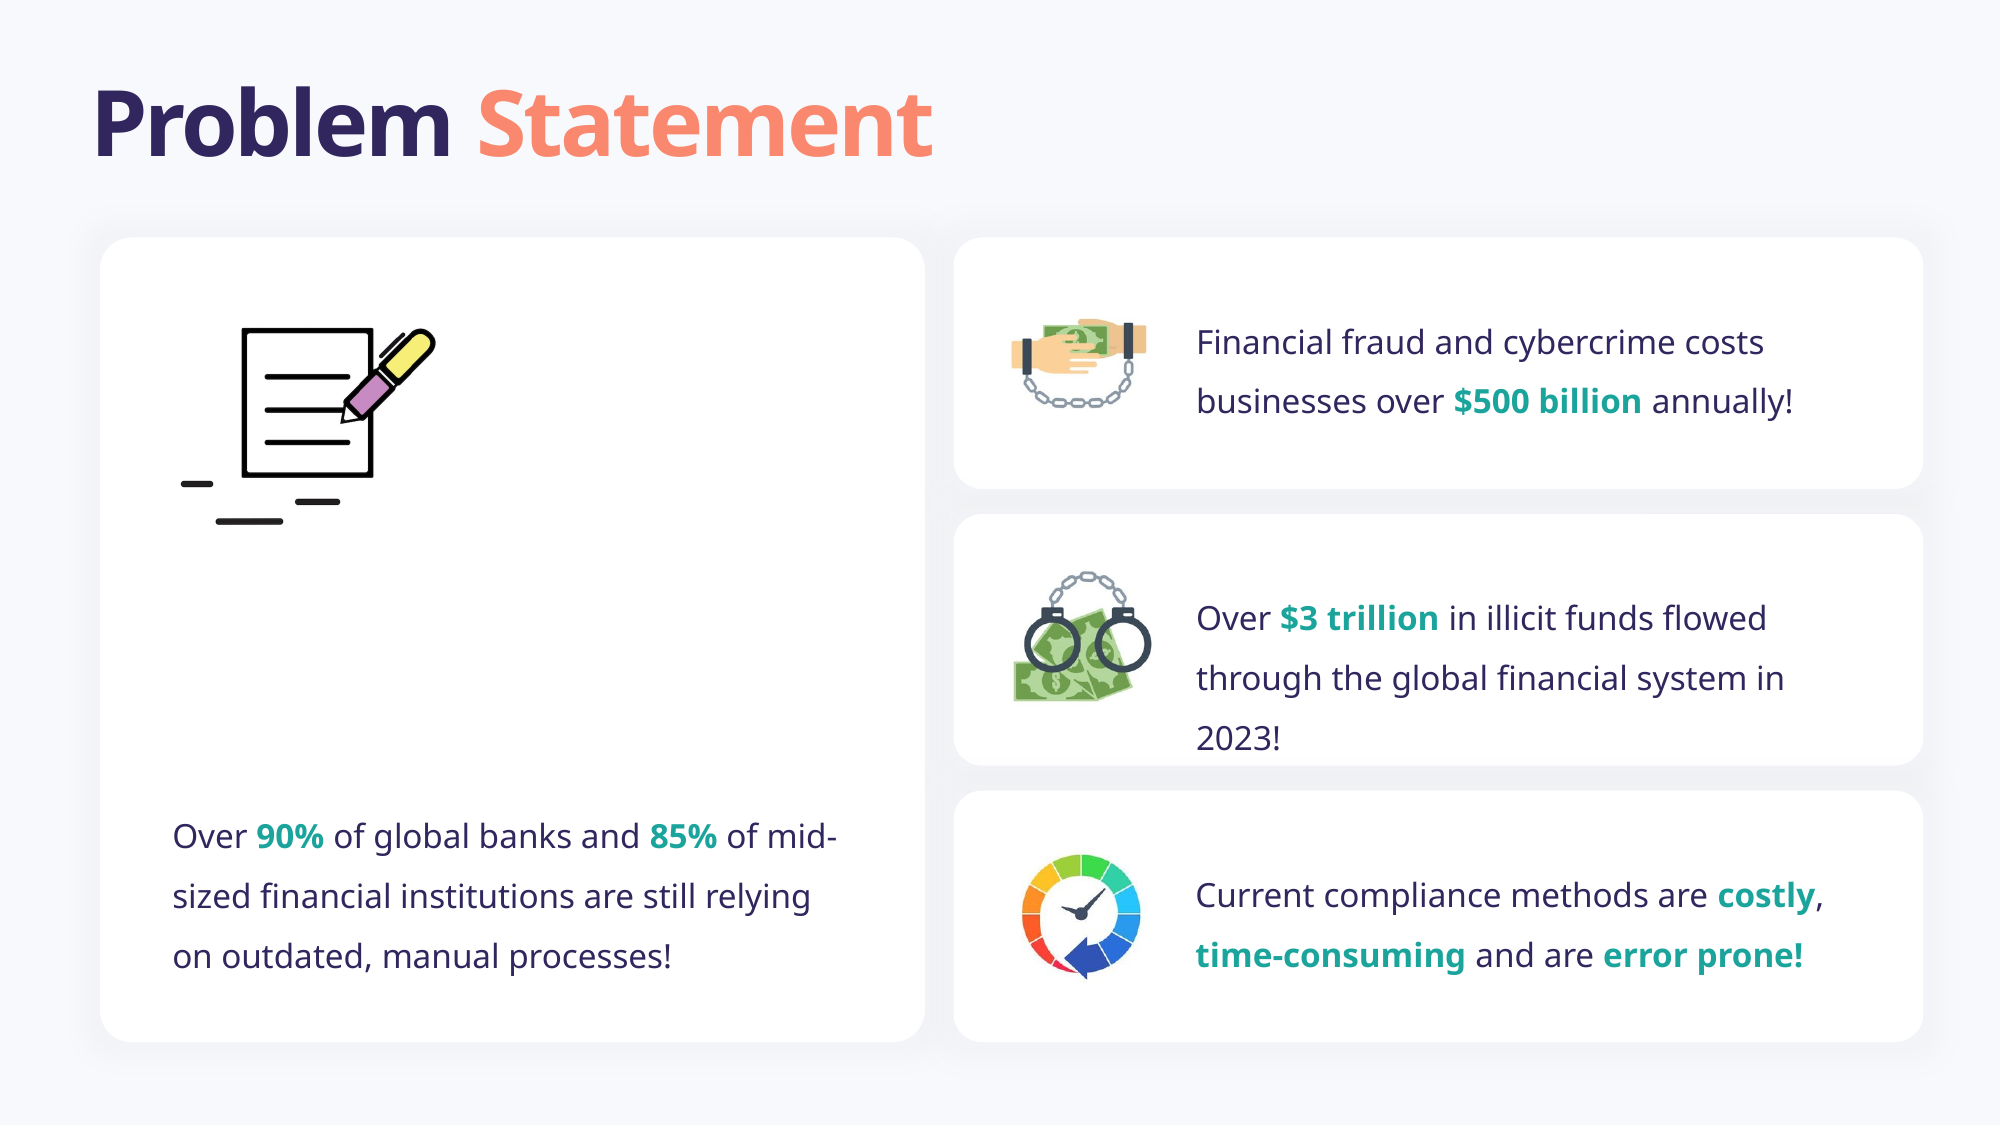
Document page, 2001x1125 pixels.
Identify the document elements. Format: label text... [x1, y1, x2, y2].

picture [1002, 307, 1159, 420]
picture [153, 260, 463, 571]
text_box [953, 513, 1924, 766]
picture [1007, 567, 1157, 708]
text_box Problem Statement [77, 57, 949, 183]
picture [1016, 848, 1147, 985]
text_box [99, 237, 925, 1043]
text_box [953, 237, 1924, 490]
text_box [953, 790, 1924, 1043]
